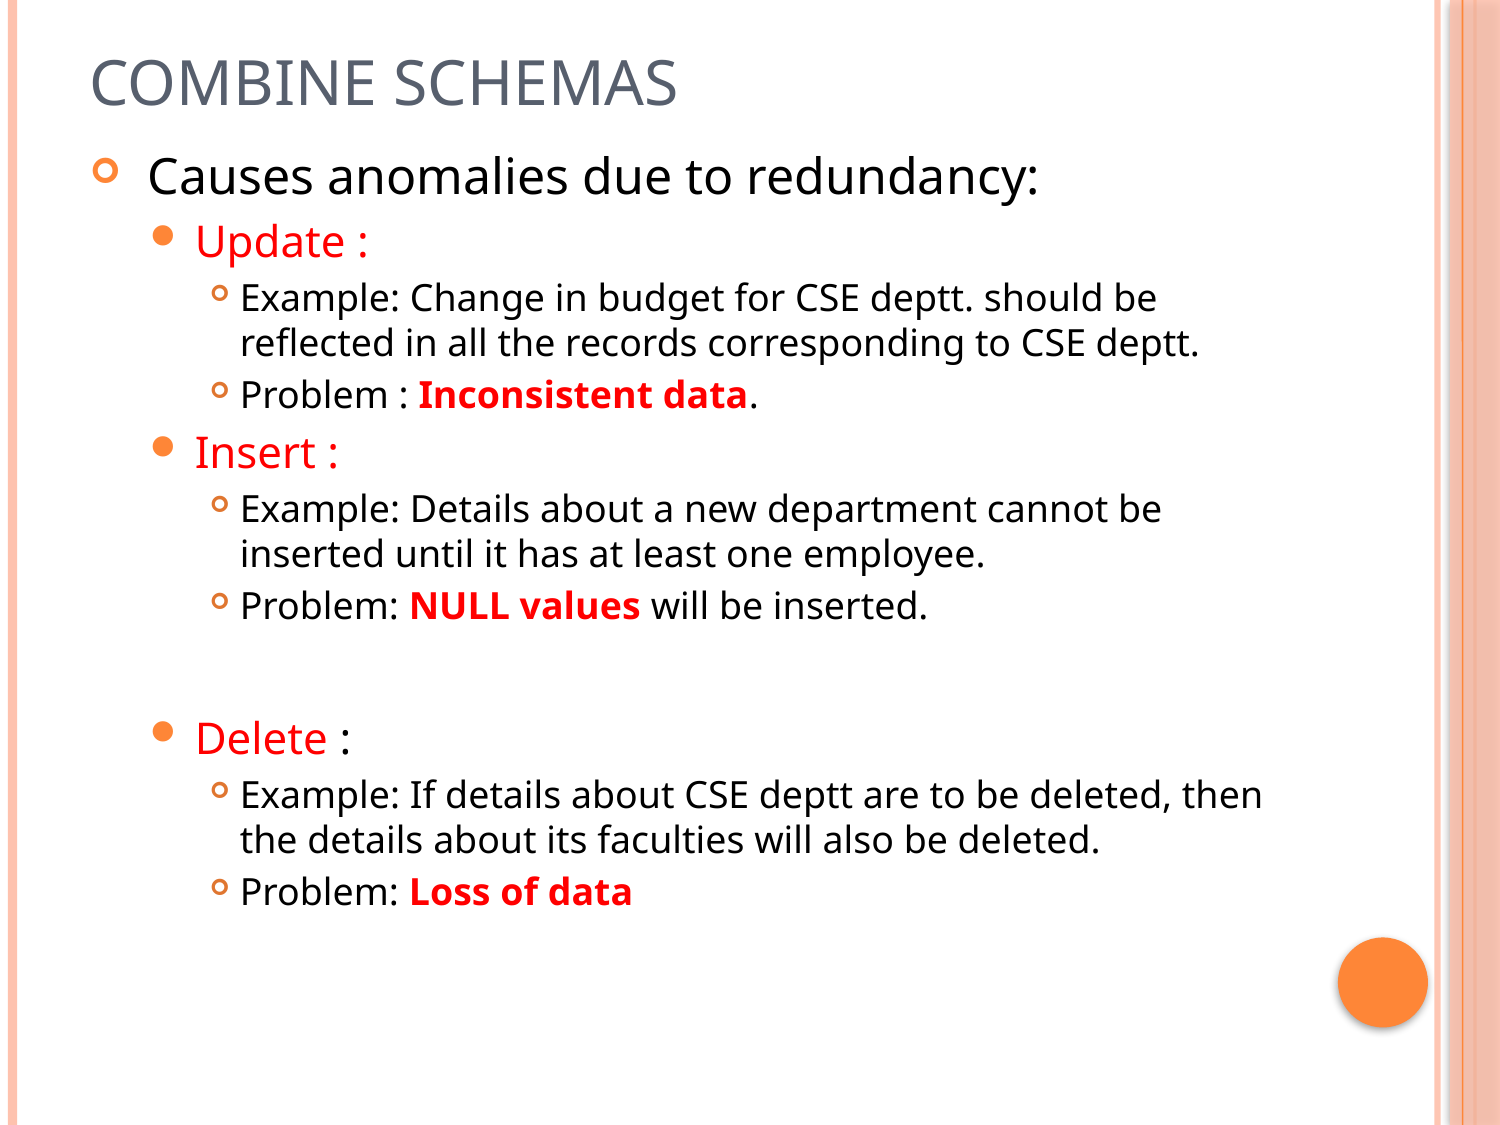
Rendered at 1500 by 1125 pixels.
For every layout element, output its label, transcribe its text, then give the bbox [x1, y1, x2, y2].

title Combine Schemas [75, 7, 1300, 125]
list Causes anomalies due to redundancy: Update : Example: Change in budget for CSE deptt. should be reflected in all the records corresponding to CSE deptt. Problem : Inconsistent data. Insert : Example: Details about a new department cannot be inserted until it has at least one employee. Problem: NULL values will be inserted. Delete : Example: If details about CSE deptt are to be deleted, then the details about its faculties will also be deleted. Problem: Loss of data [75, 137, 1300, 1050]
